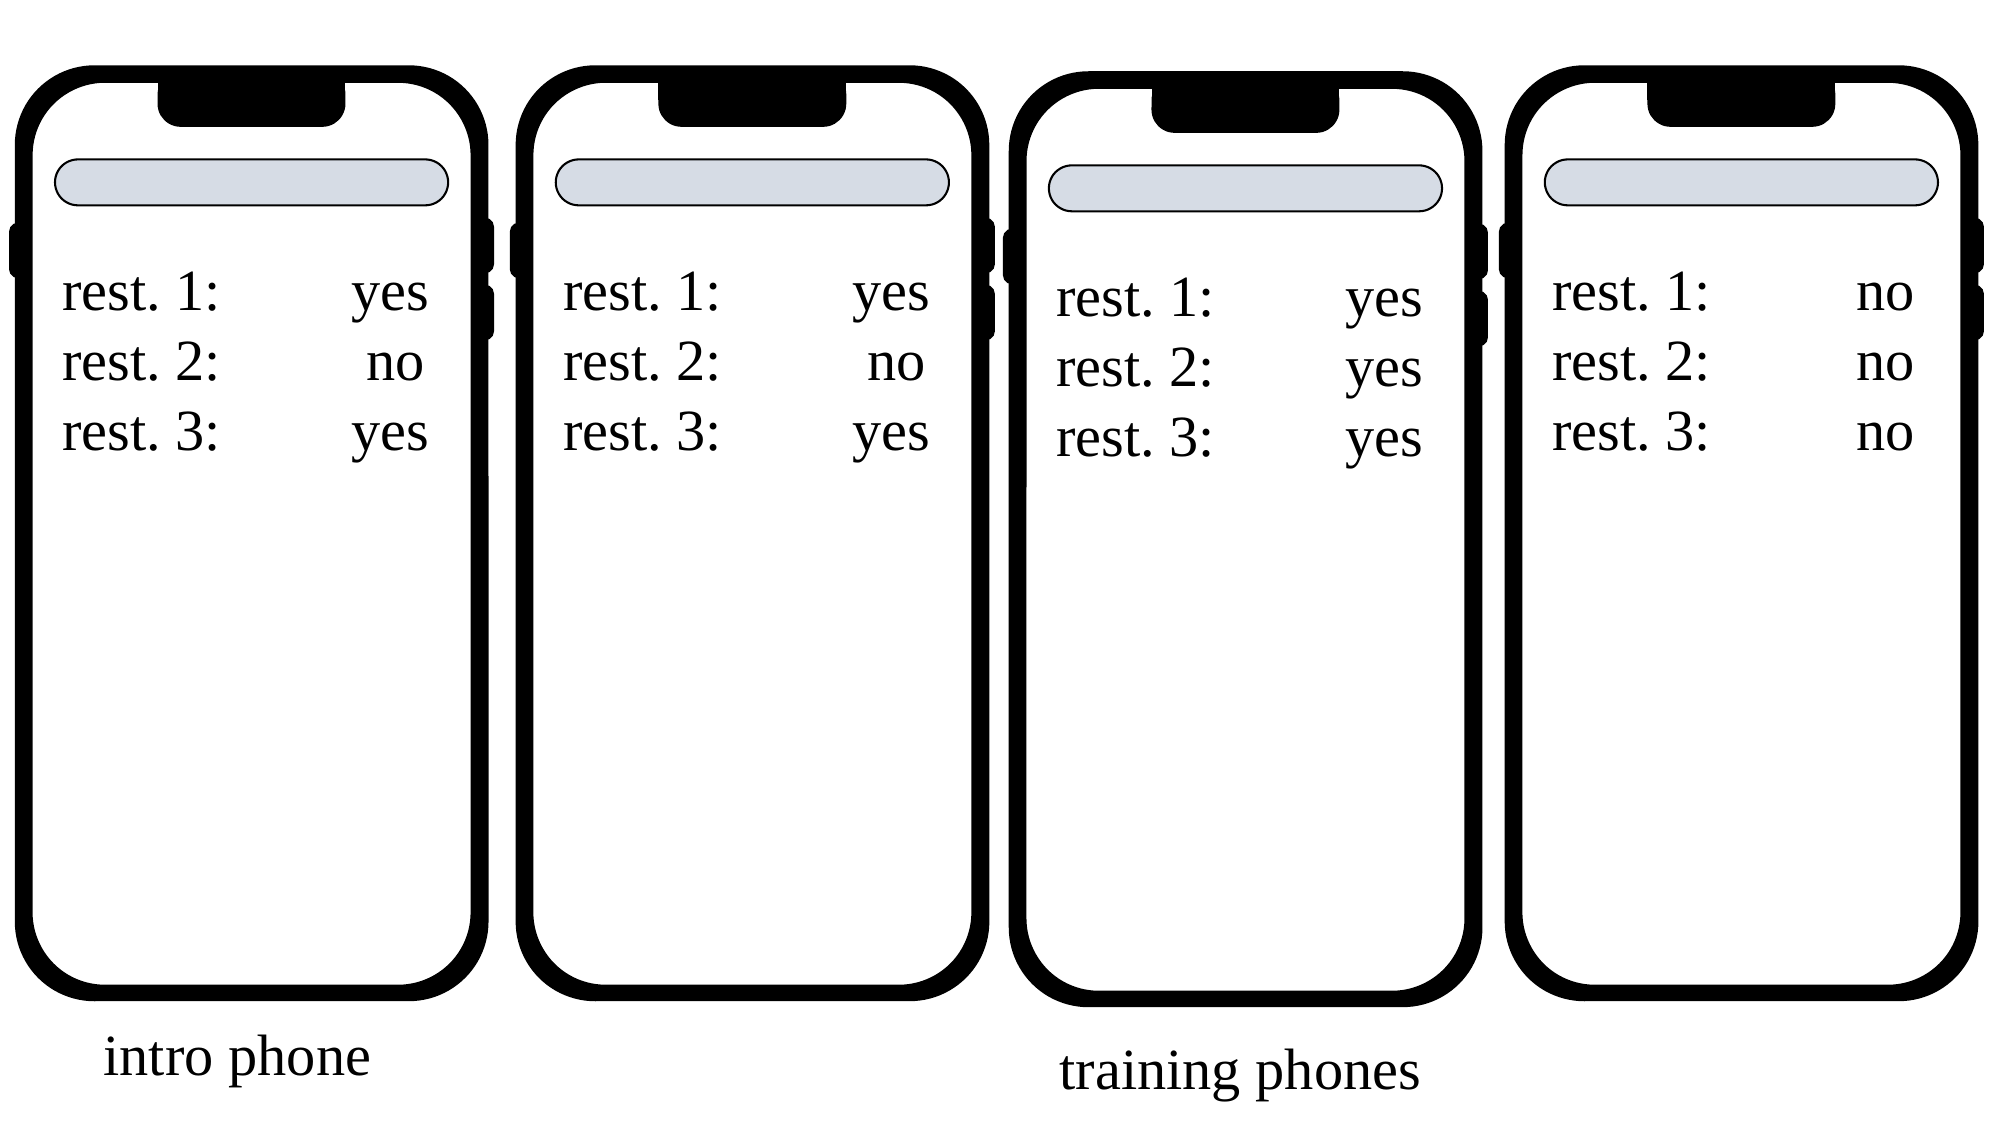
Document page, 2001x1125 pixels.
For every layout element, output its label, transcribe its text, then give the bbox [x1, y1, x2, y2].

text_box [1499, 66, 1983, 1001]
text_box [1003, 72, 1487, 1007]
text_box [10, 66, 494, 1001]
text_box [510, 66, 994, 1001]
text_box training phones [1044, 1023, 1449, 1109]
text_box intro phone [88, 1009, 493, 1095]
